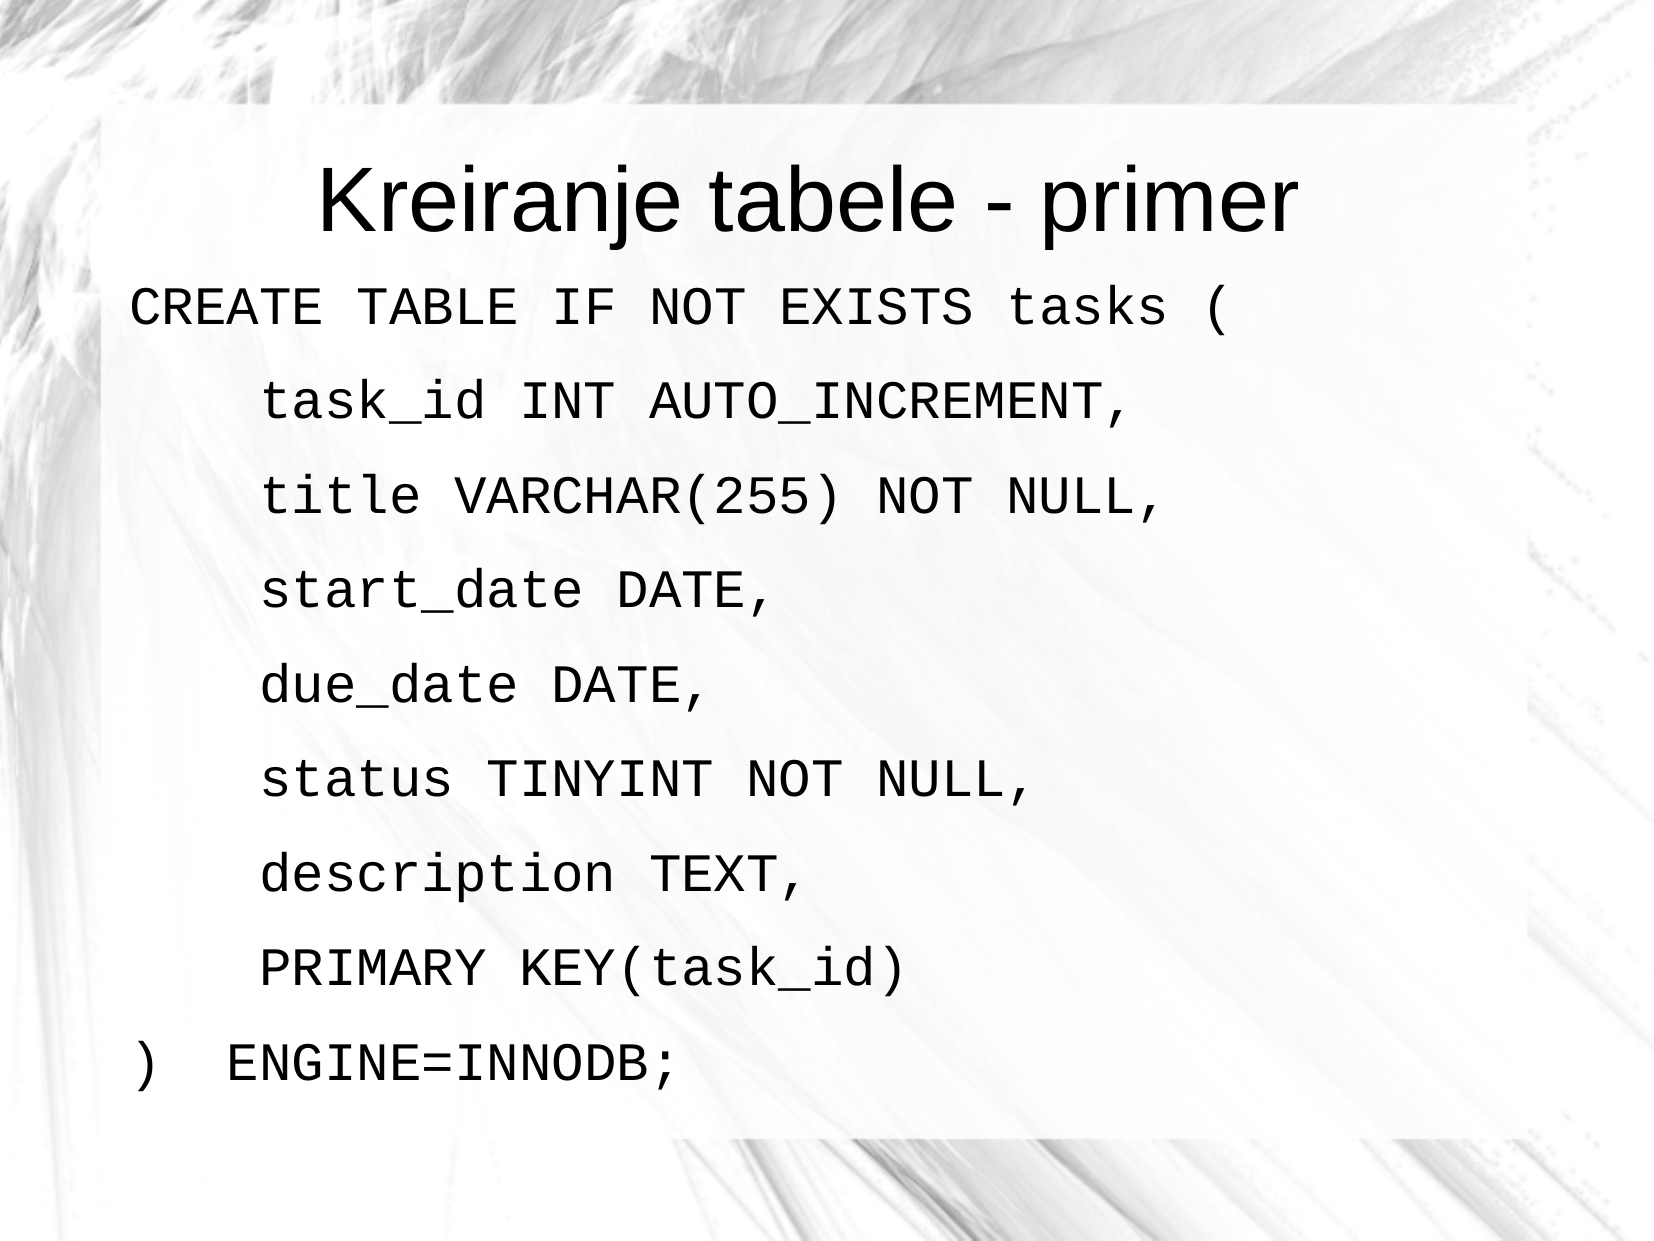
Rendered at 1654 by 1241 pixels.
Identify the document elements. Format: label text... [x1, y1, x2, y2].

picture [0, 0, 1654, 1241]
list CREATE TABLE IF NOT EXISTS tasks ( task_id INT AUTO_INCREMENT, title VARCHAR(255) NOT NULL, start_date DATE, due_date DATE, status TINYINT NOT NULL, description TEXT, PRIMARY KEY(task_id) ) ENGINE=INNODB; [111, 270, 1470, 1114]
title Kreiranje tabele - primer [82, 90, 1536, 298]
